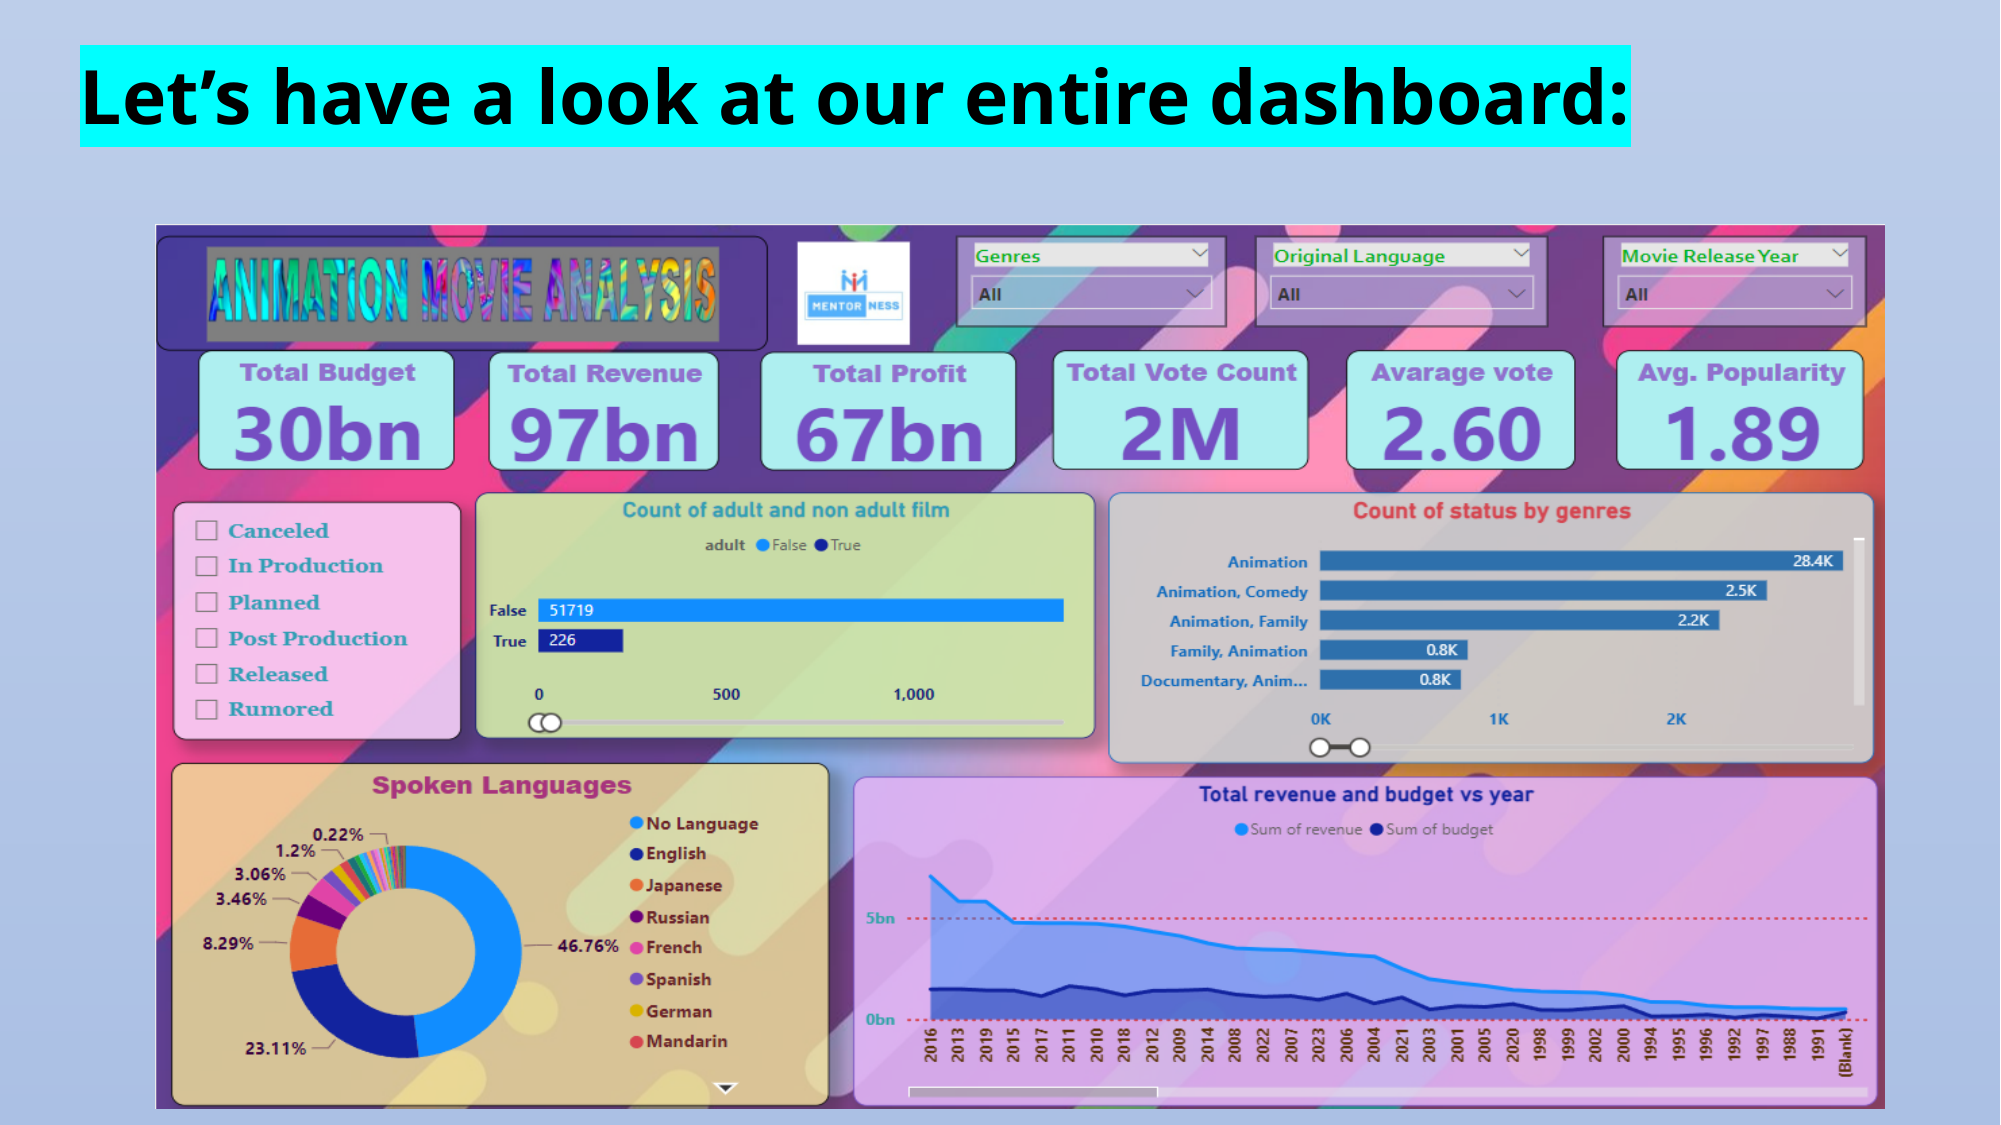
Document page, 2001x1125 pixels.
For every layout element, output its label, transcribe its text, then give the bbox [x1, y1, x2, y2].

text_box Let’s have a look at our entire dashboard: [64, 42, 1845, 148]
picture [155, 224, 1885, 1109]
